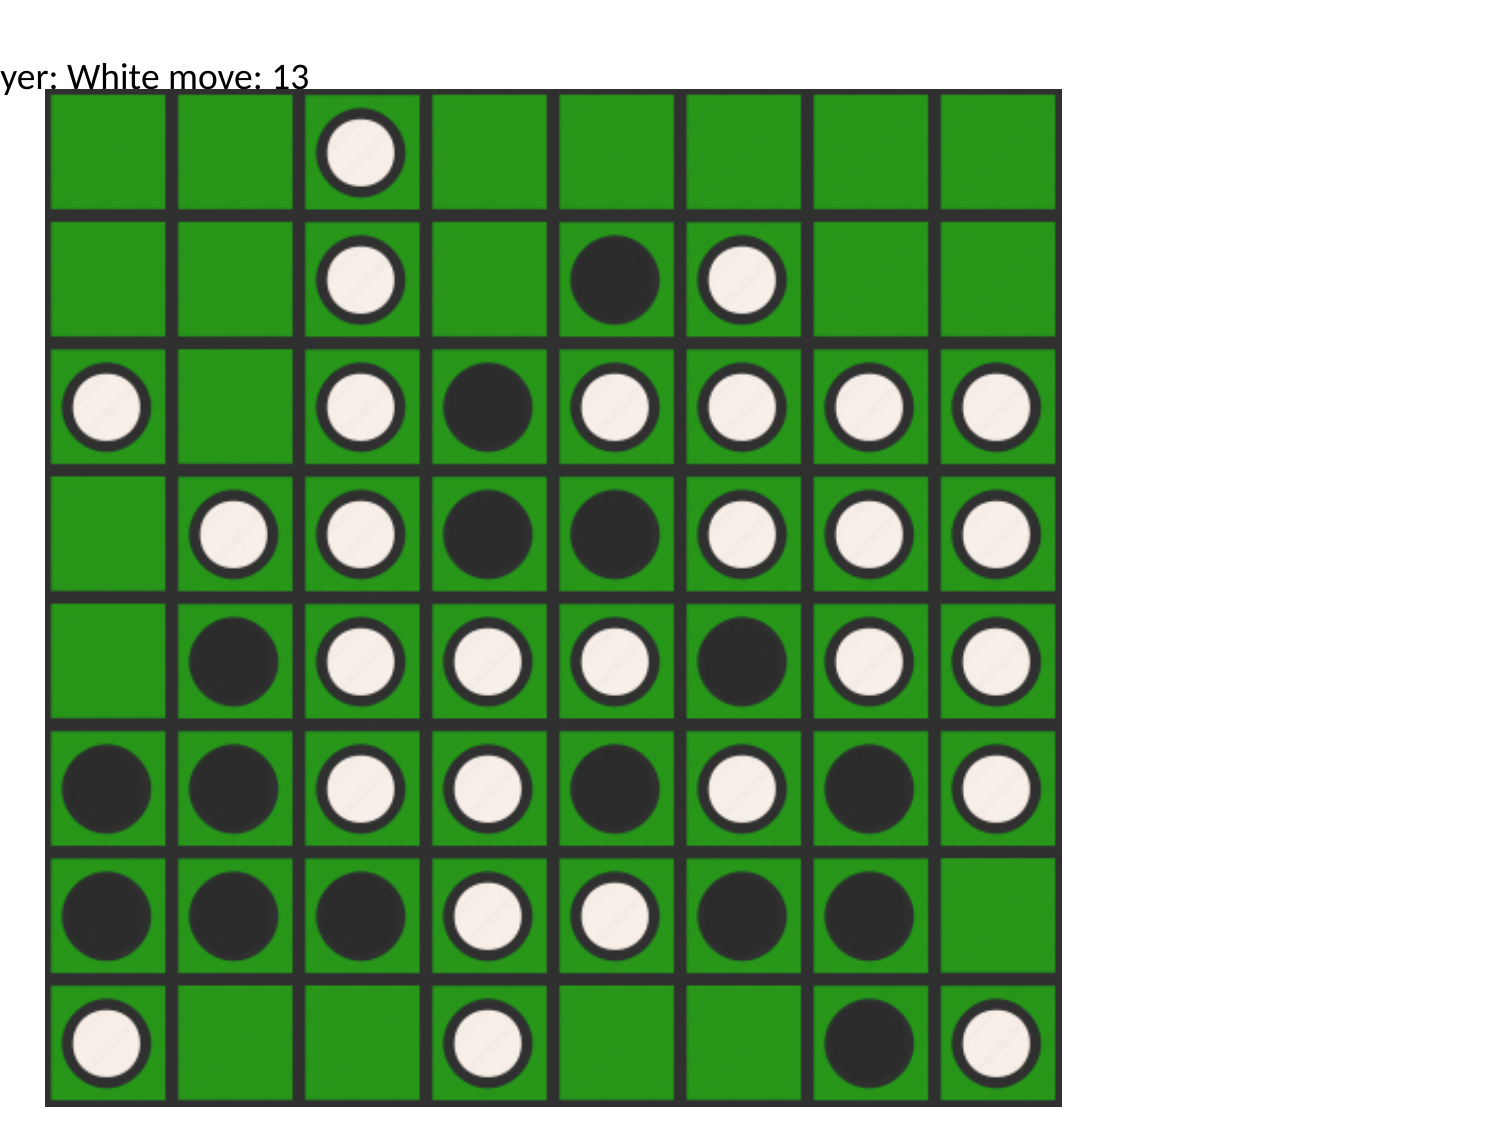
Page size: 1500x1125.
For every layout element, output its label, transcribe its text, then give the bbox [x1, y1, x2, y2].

picture [44, 89, 1062, 1107]
text_box turn: 40 player: White move: 13 [0, 44, 325, 105]
